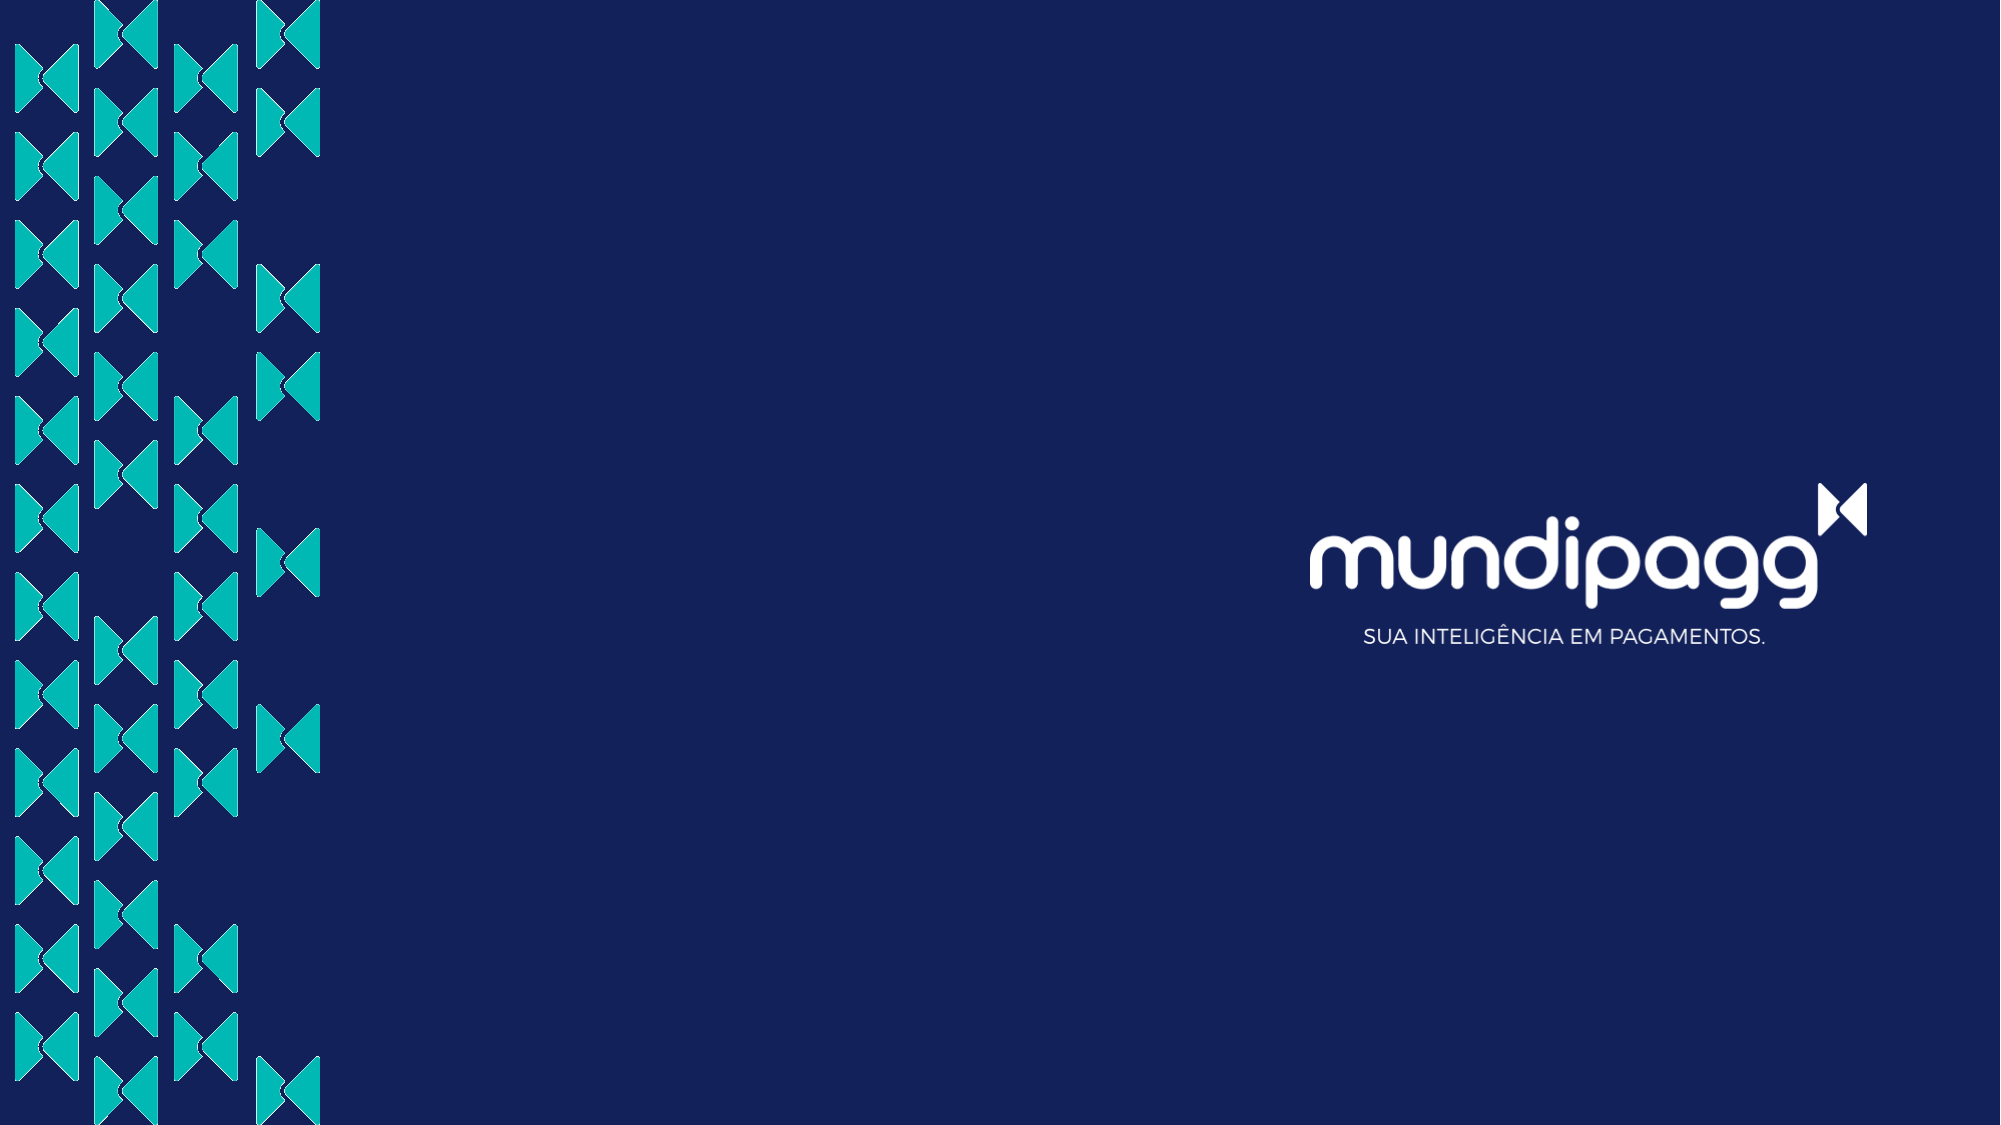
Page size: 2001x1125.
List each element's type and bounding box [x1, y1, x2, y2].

picture [1310, 483, 1867, 644]
picture [15, 0, 320, 1125]
